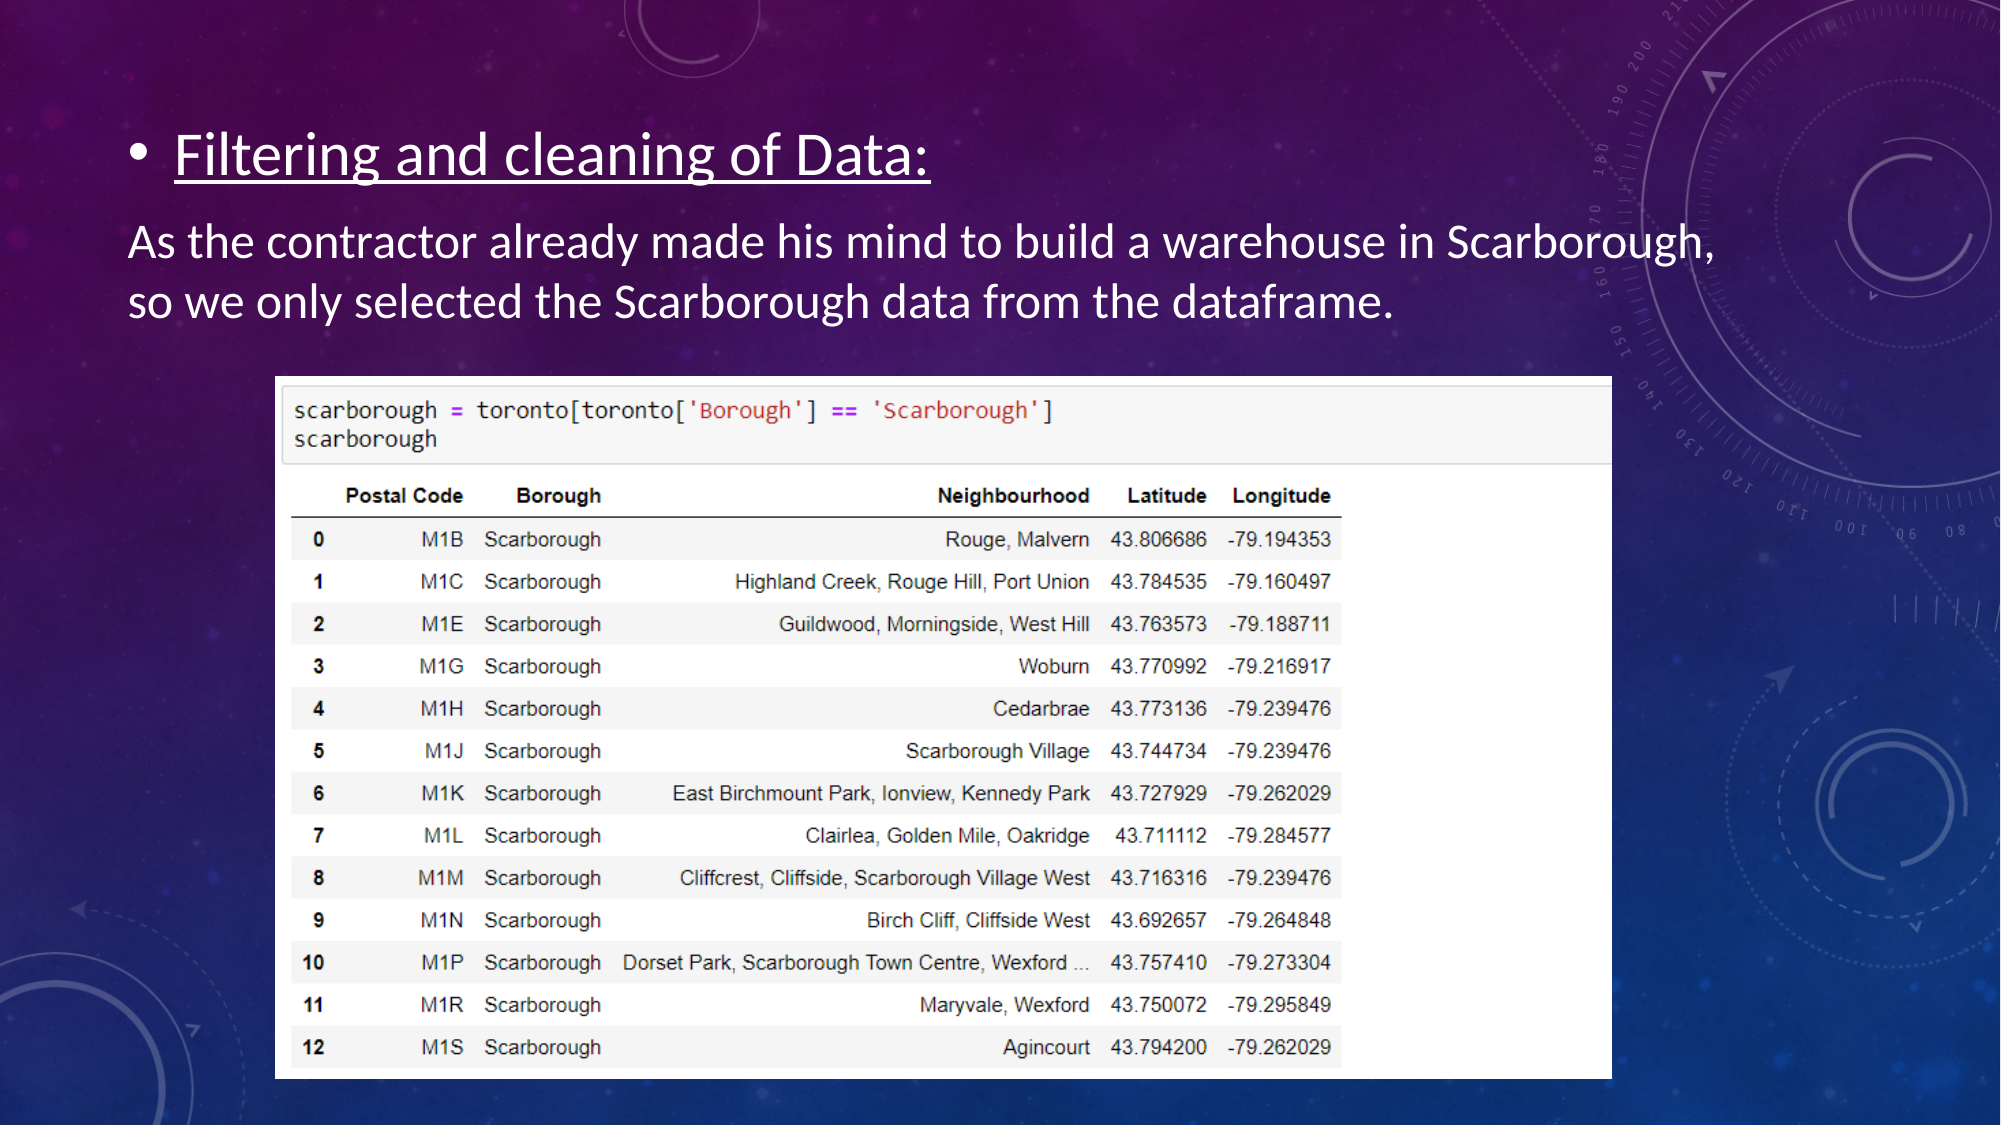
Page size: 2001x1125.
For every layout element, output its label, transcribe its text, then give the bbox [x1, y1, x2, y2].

list Filtering and cleaning of Data: As the contractor already made his mind to build a warehouse in Scarborough, so we only selected the Scarborough data from the dataframe. [112, 99, 1775, 423]
picture [0, 0, 2001, 1125]
